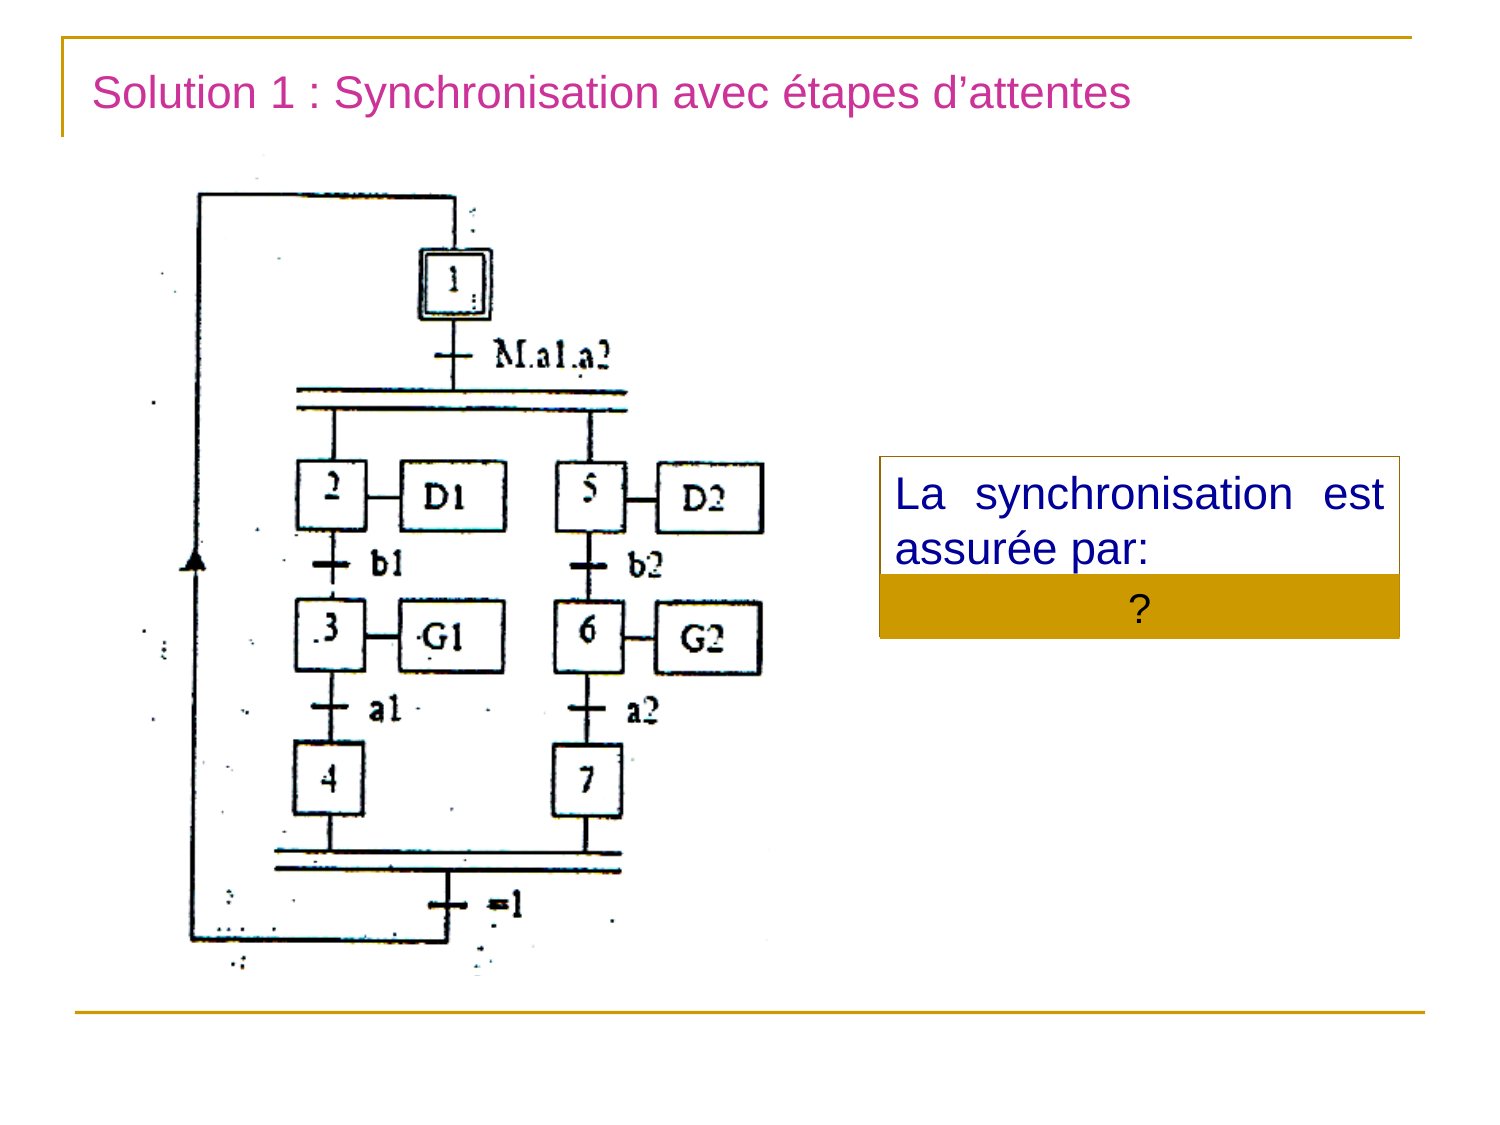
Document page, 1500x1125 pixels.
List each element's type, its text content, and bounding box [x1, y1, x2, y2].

text_box Solution 1 : Synchronisation avec étapes d’attentes [76, 55, 1148, 126]
text_box La synchronisation est assurée par: les étapes vides 4 et 7. [879, 456, 1400, 574]
text_box ? [879, 574, 1400, 639]
picture [135, 148, 770, 976]
